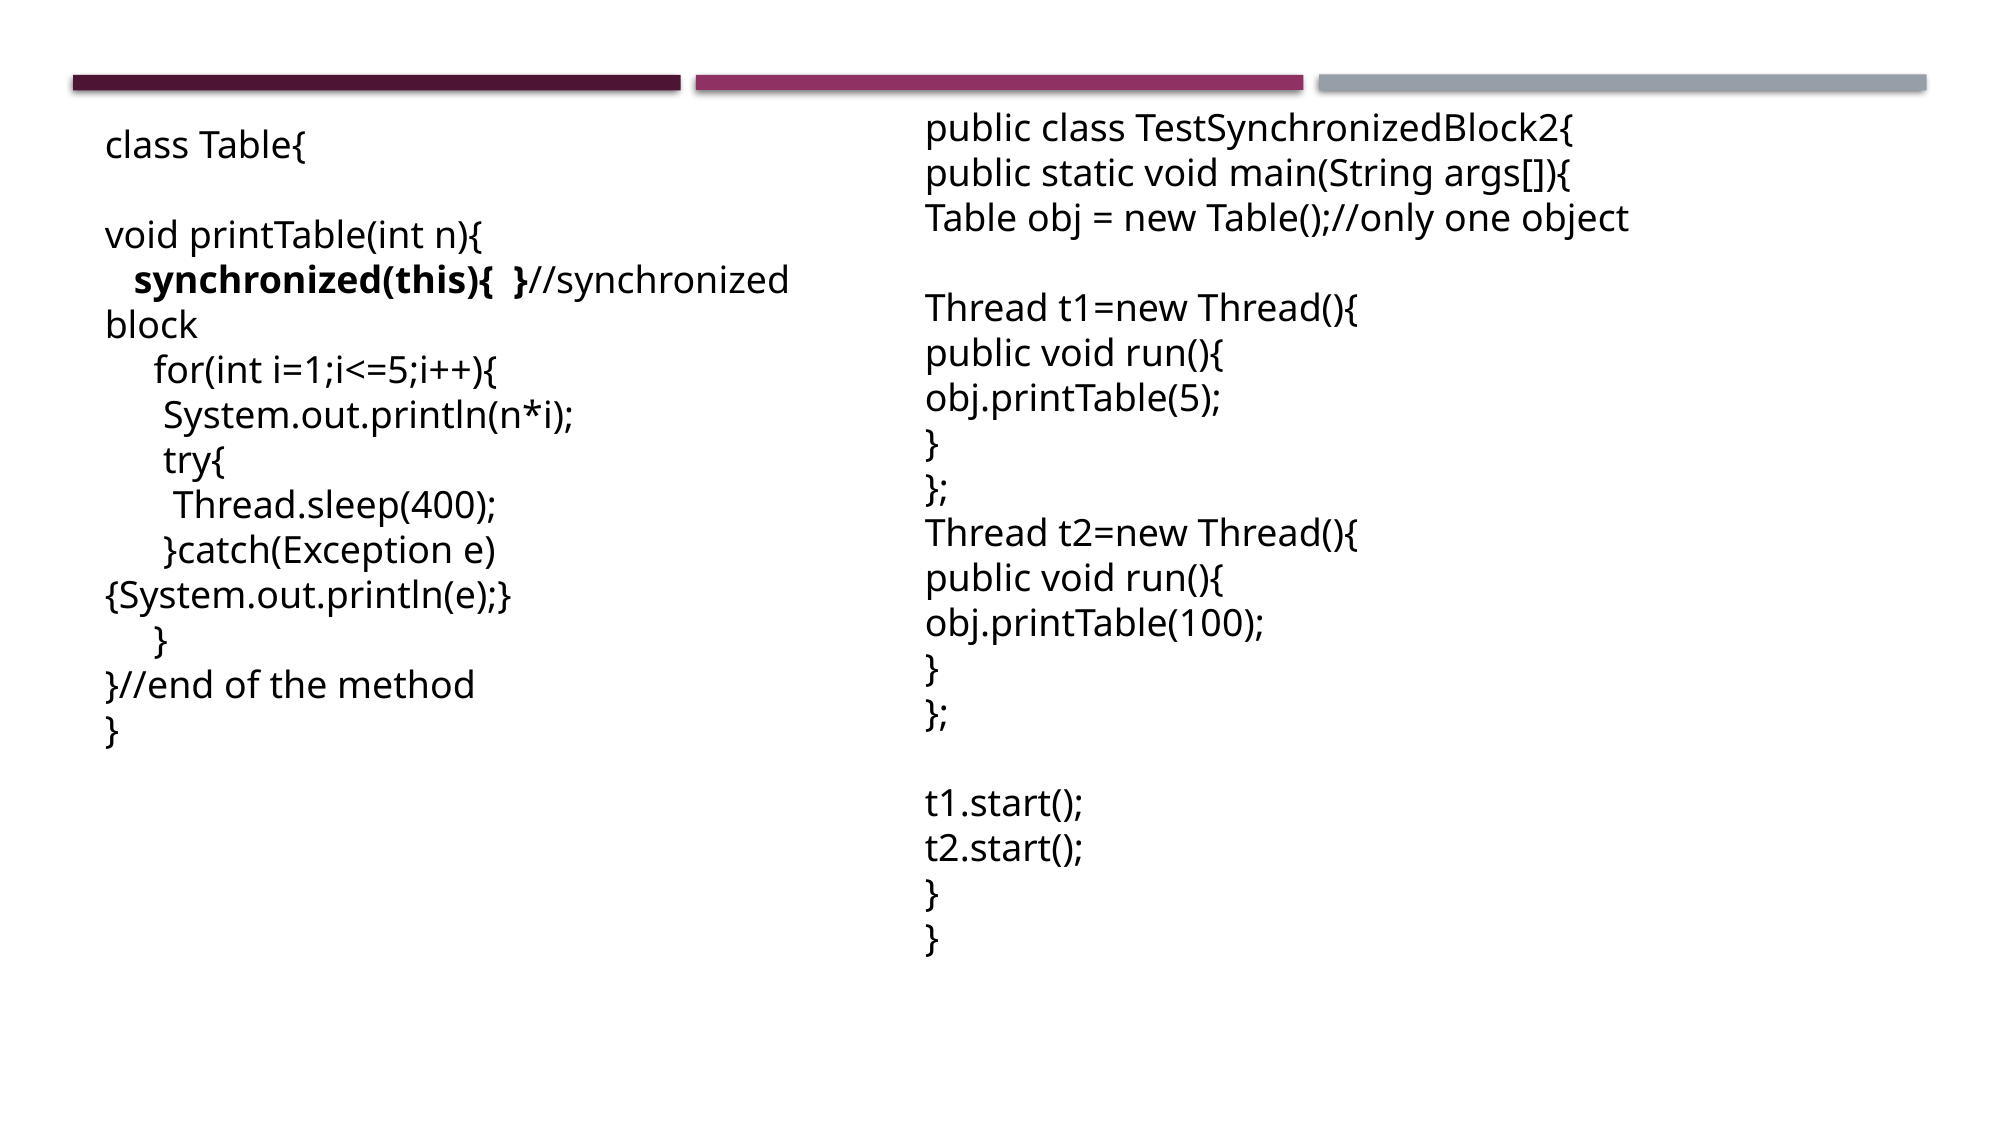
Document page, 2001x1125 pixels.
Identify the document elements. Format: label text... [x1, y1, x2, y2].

text_box class Table{ void printTable(int n){ synchronized(this){ }//synchronized block for(int i=1;i<=5;i++){ System.out.println(n*i); try{ Thread.sleep(400); }catch(Exception e){System.out.println(e);} } }//end of the method } [89, 113, 852, 849]
text_box public class TestSynchronizedBlock2{ public static void main(String args[]){ Table obj = new Table();//only one object Thread t1=new Thread(){ public void run(){ obj.printTable(5); } }; Thread t2=new Thread(){ public void run(){ obj.printTable(100); } }; t1.start(); t2.start(); } } [909, 96, 1910, 967]
